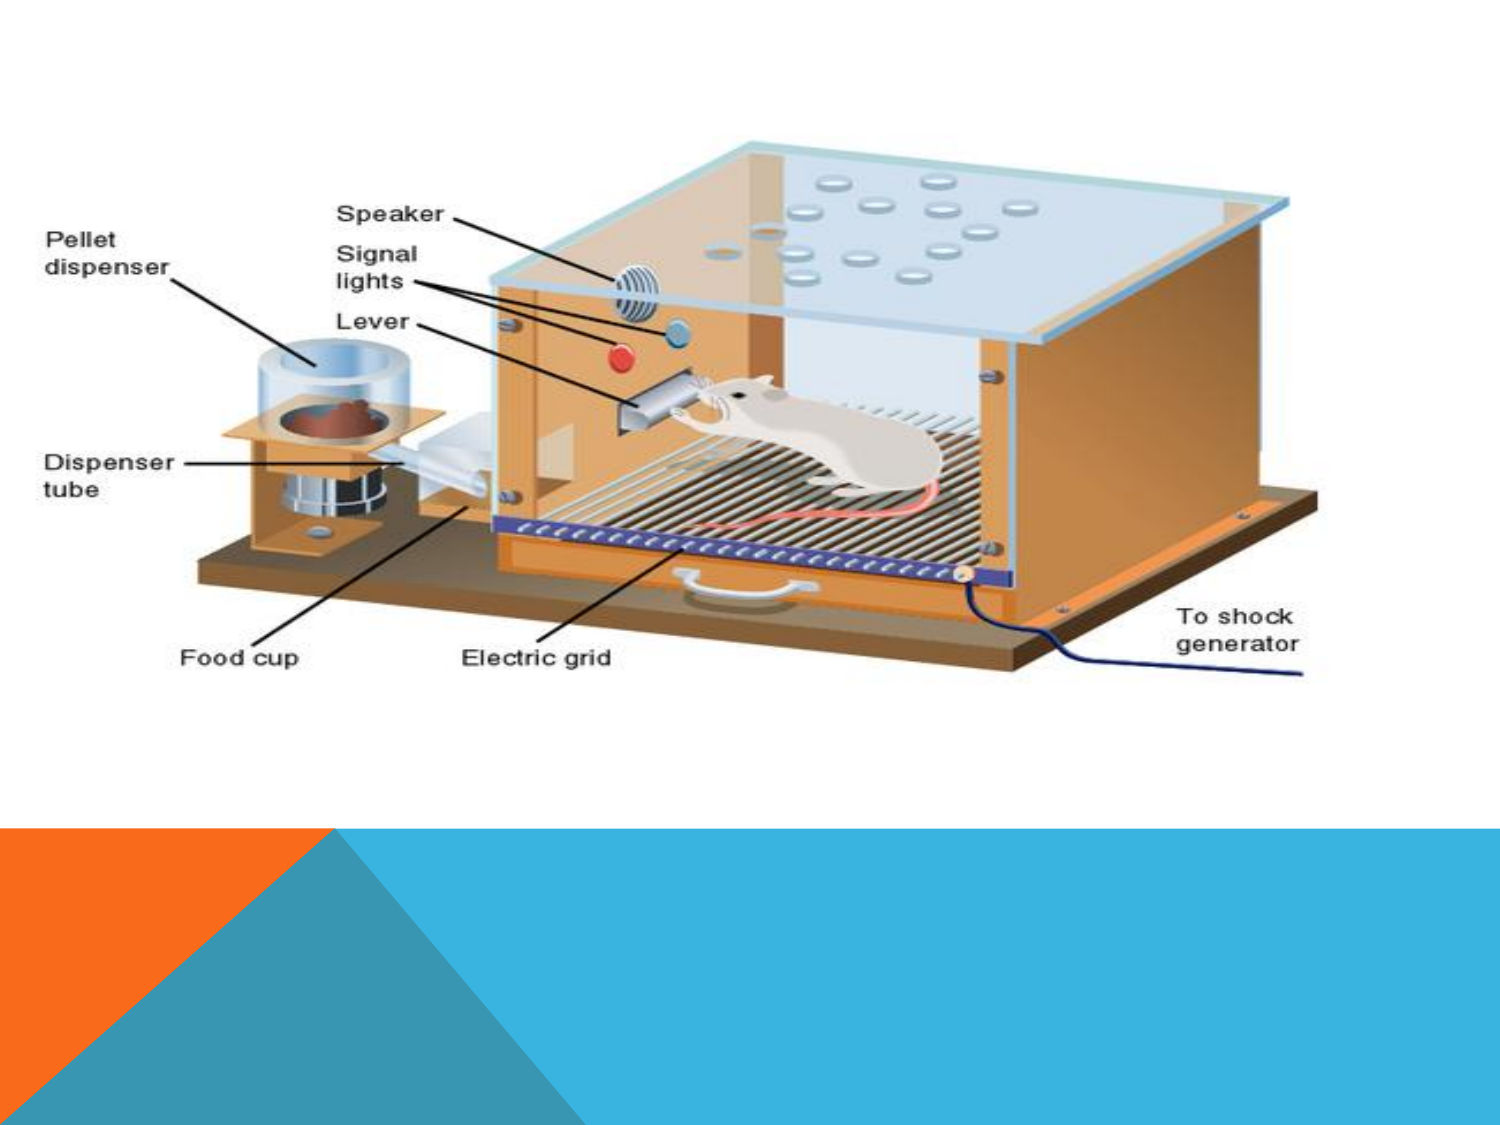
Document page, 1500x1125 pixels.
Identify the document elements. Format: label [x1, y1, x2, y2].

list [0, 0, 1476, 822]
